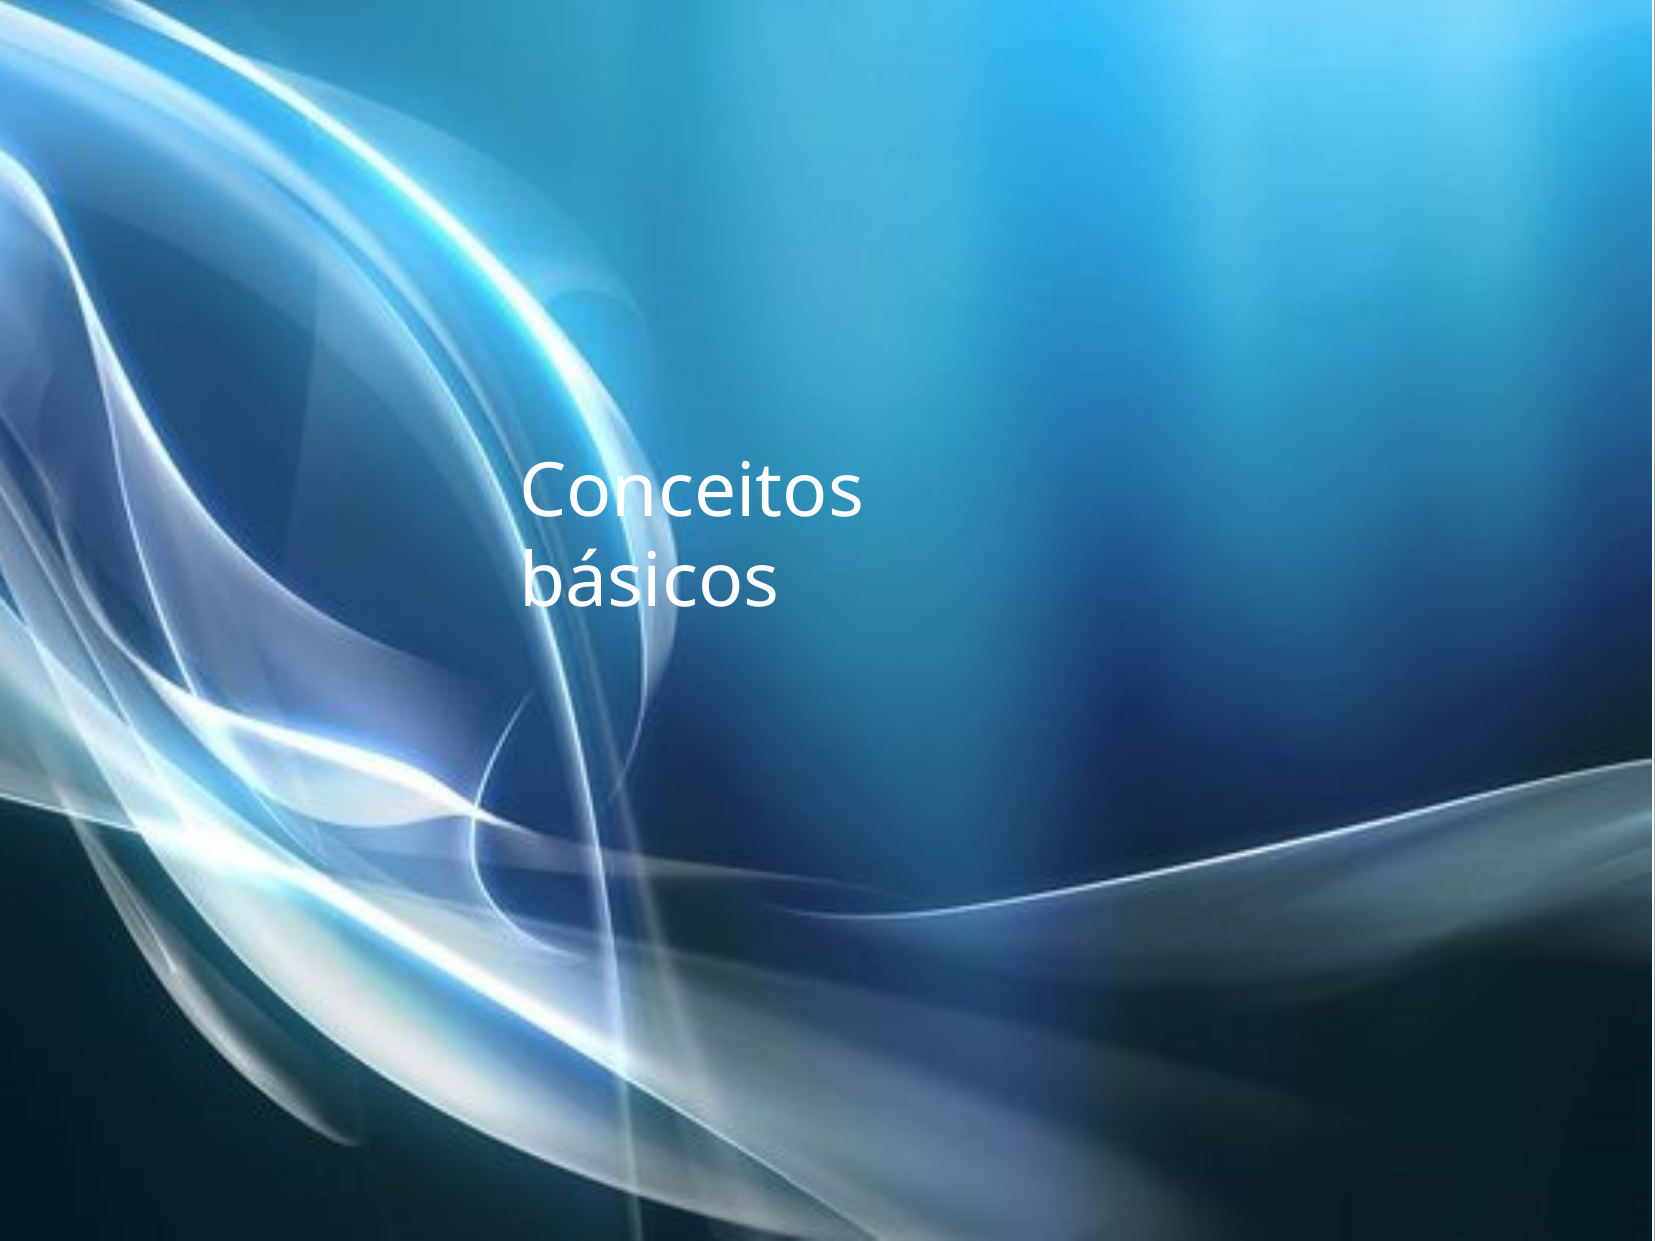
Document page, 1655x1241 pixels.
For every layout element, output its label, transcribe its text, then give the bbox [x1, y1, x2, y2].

title Conceitos básicos [517, 426, 1131, 636]
picture [0, 0, 1652, 1241]
